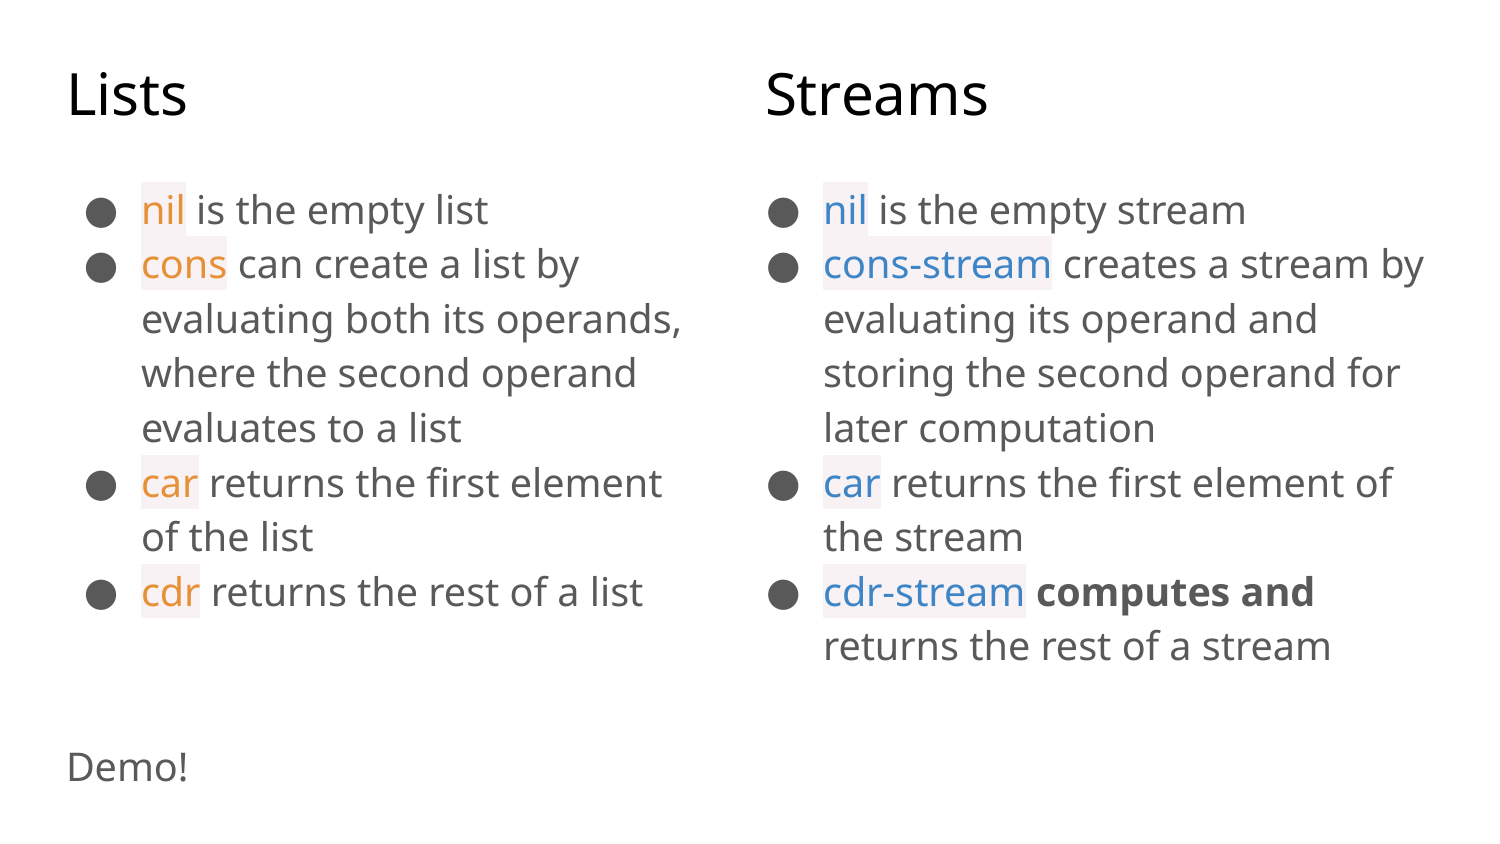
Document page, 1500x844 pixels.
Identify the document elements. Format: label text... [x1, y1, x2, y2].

list nil is the empty stream cons-stream creates a stream by evaluating its operand and storing the second operand for later computation car returns the first element of the stream cdr-stream computes and returns the rest of a stream [733, 162, 1474, 723]
title Streams [750, 42, 1364, 137]
list nil is the empty list cons can create a list by evaluating both its operands, where the second operand evaluates to a list car returns the first element of the list cdr returns the rest of a list Demo! [51, 162, 708, 690]
title Lists [51, 42, 665, 137]
